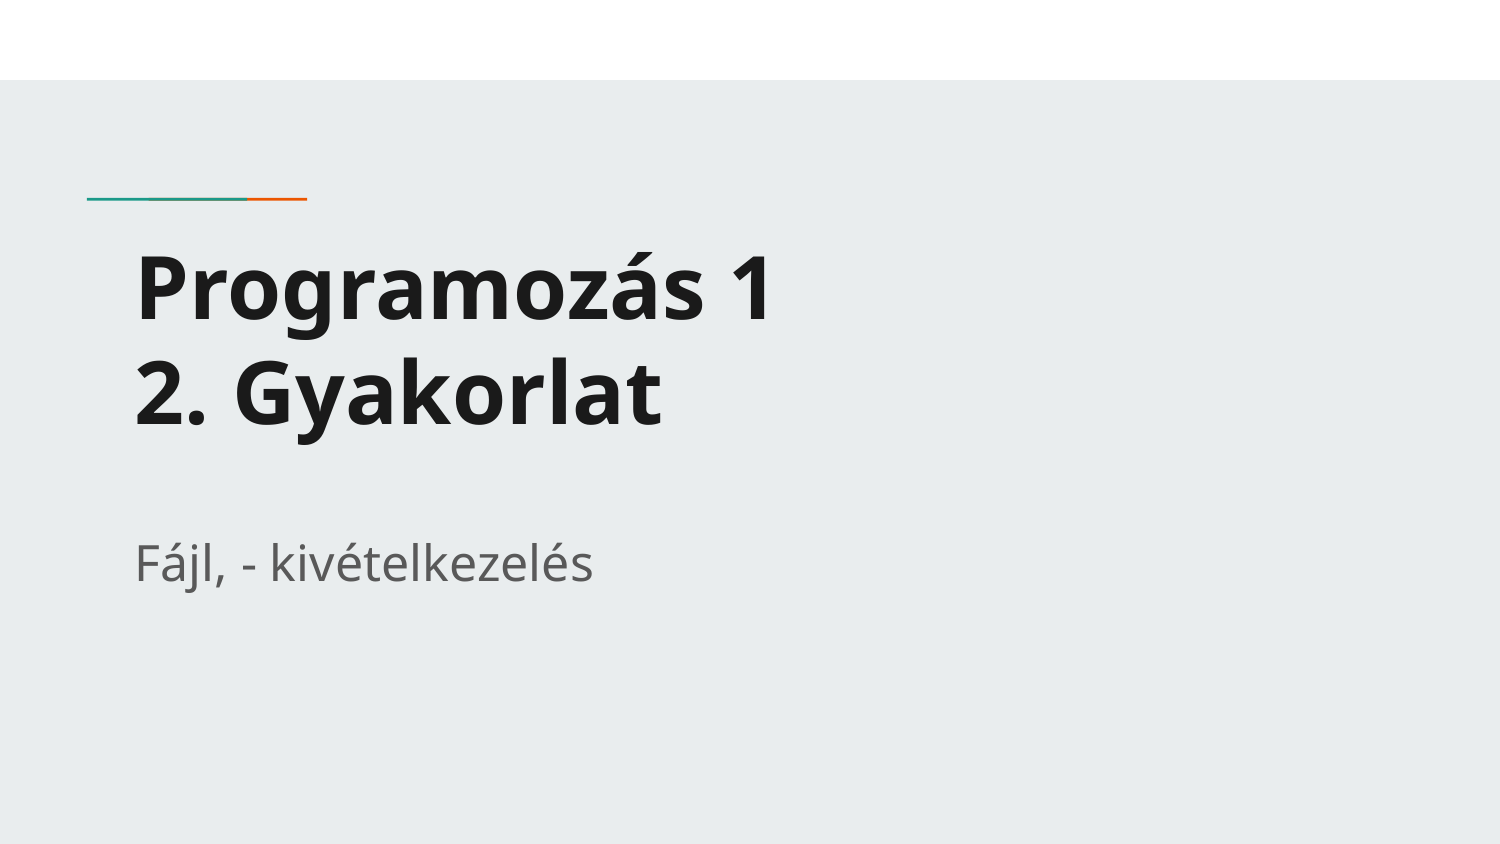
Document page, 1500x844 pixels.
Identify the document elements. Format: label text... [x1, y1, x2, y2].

subtitle Fájl, - kivételkezelés [119, 516, 1381, 606]
title Programozás 1 2. Gyakorlat [119, 216, 1381, 490]
